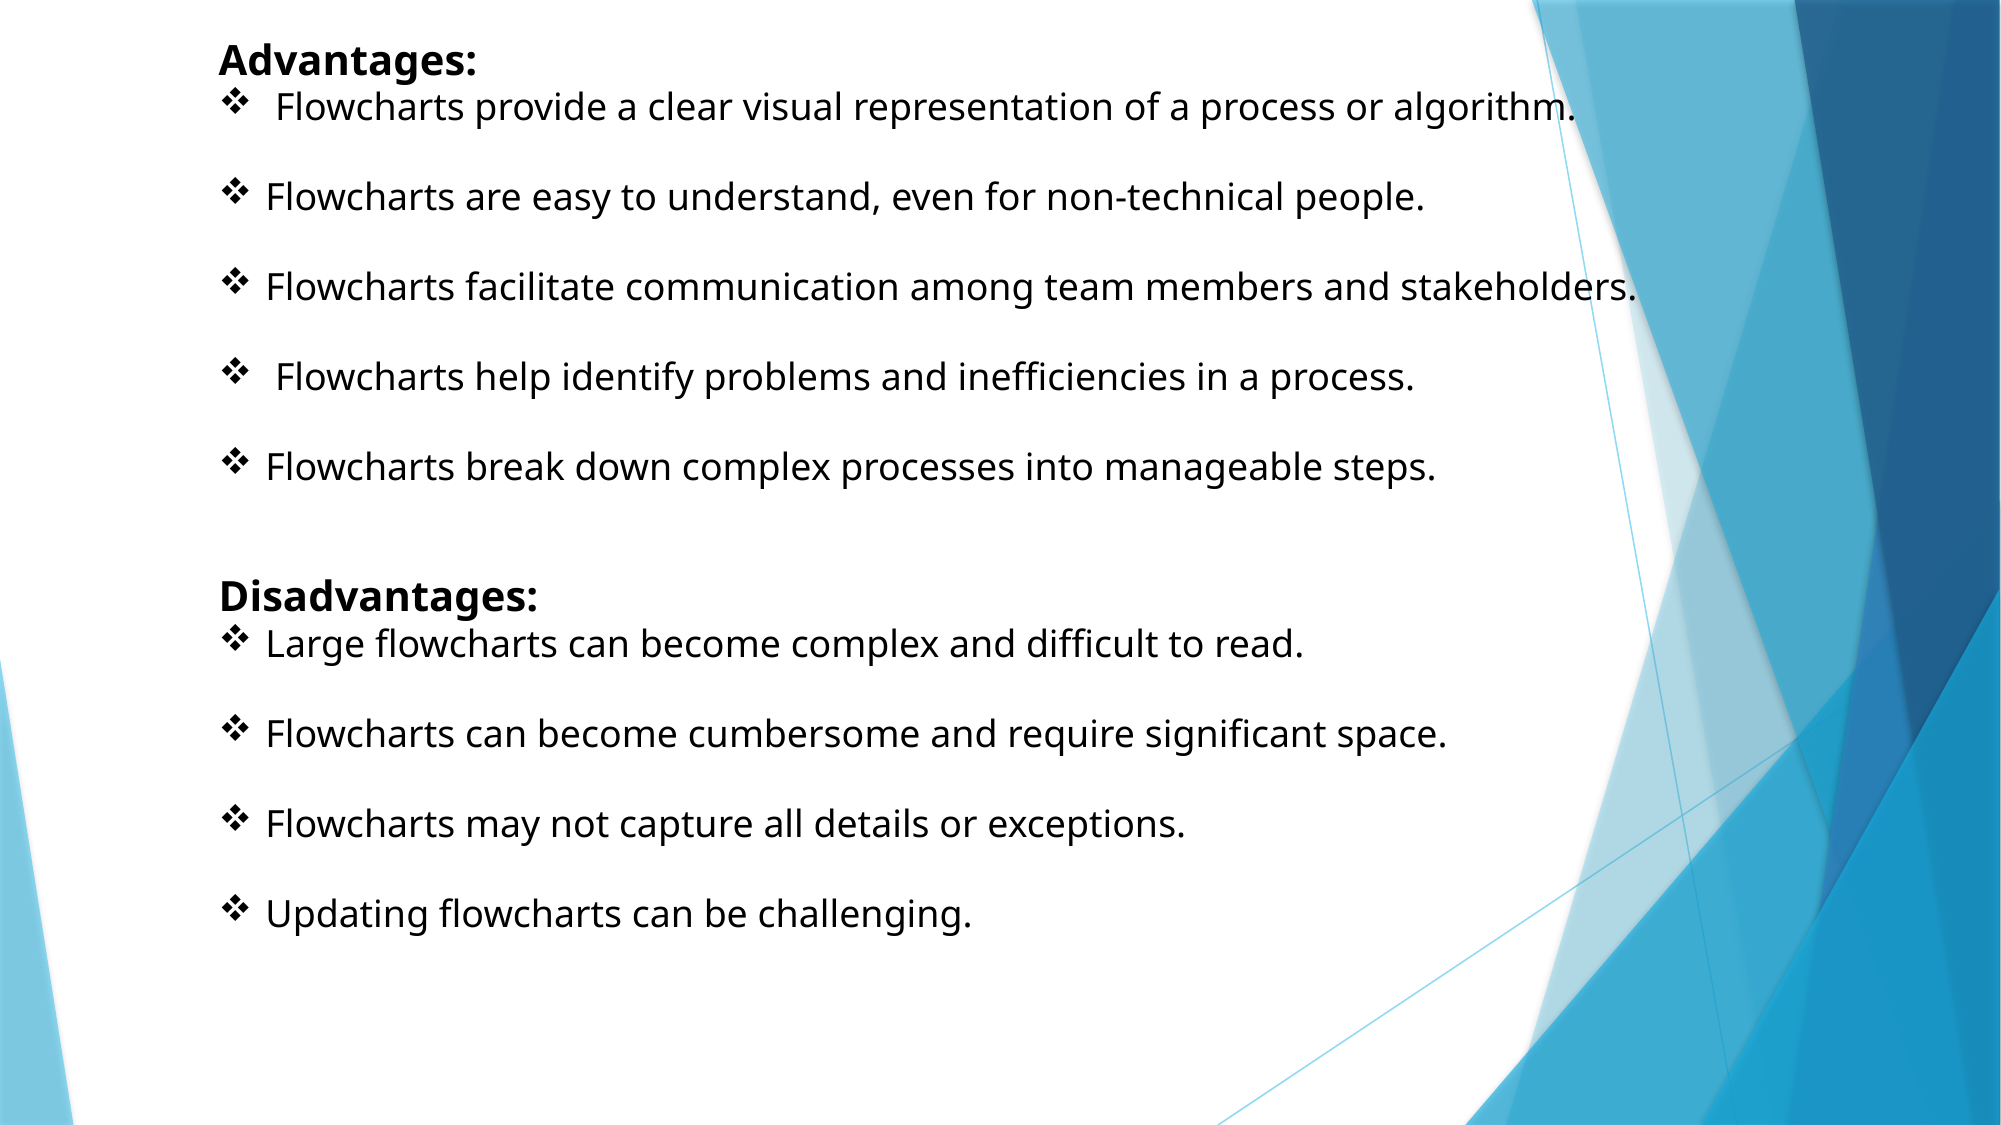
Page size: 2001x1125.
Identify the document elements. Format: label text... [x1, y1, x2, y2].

text_box Disadvantages: Large flowcharts can become complex and difficult to read. Flowcharts can become cumbersome and require significant space. Flowcharts may not capture all details or exceptions. Updating flowcharts can be challenging. [203, 562, 1656, 943]
text_box Advantages: Flowcharts provide a clear visual representation of a process or algorithm. Flowcharts are easy to understand, even for non-technical people. Flowcharts facilitate communication among team members and stakeholders. Flowcharts help identify problems and inefficiencies in a process. Flowcharts break down complex processes into manageable steps. [203, 25, 1656, 496]
